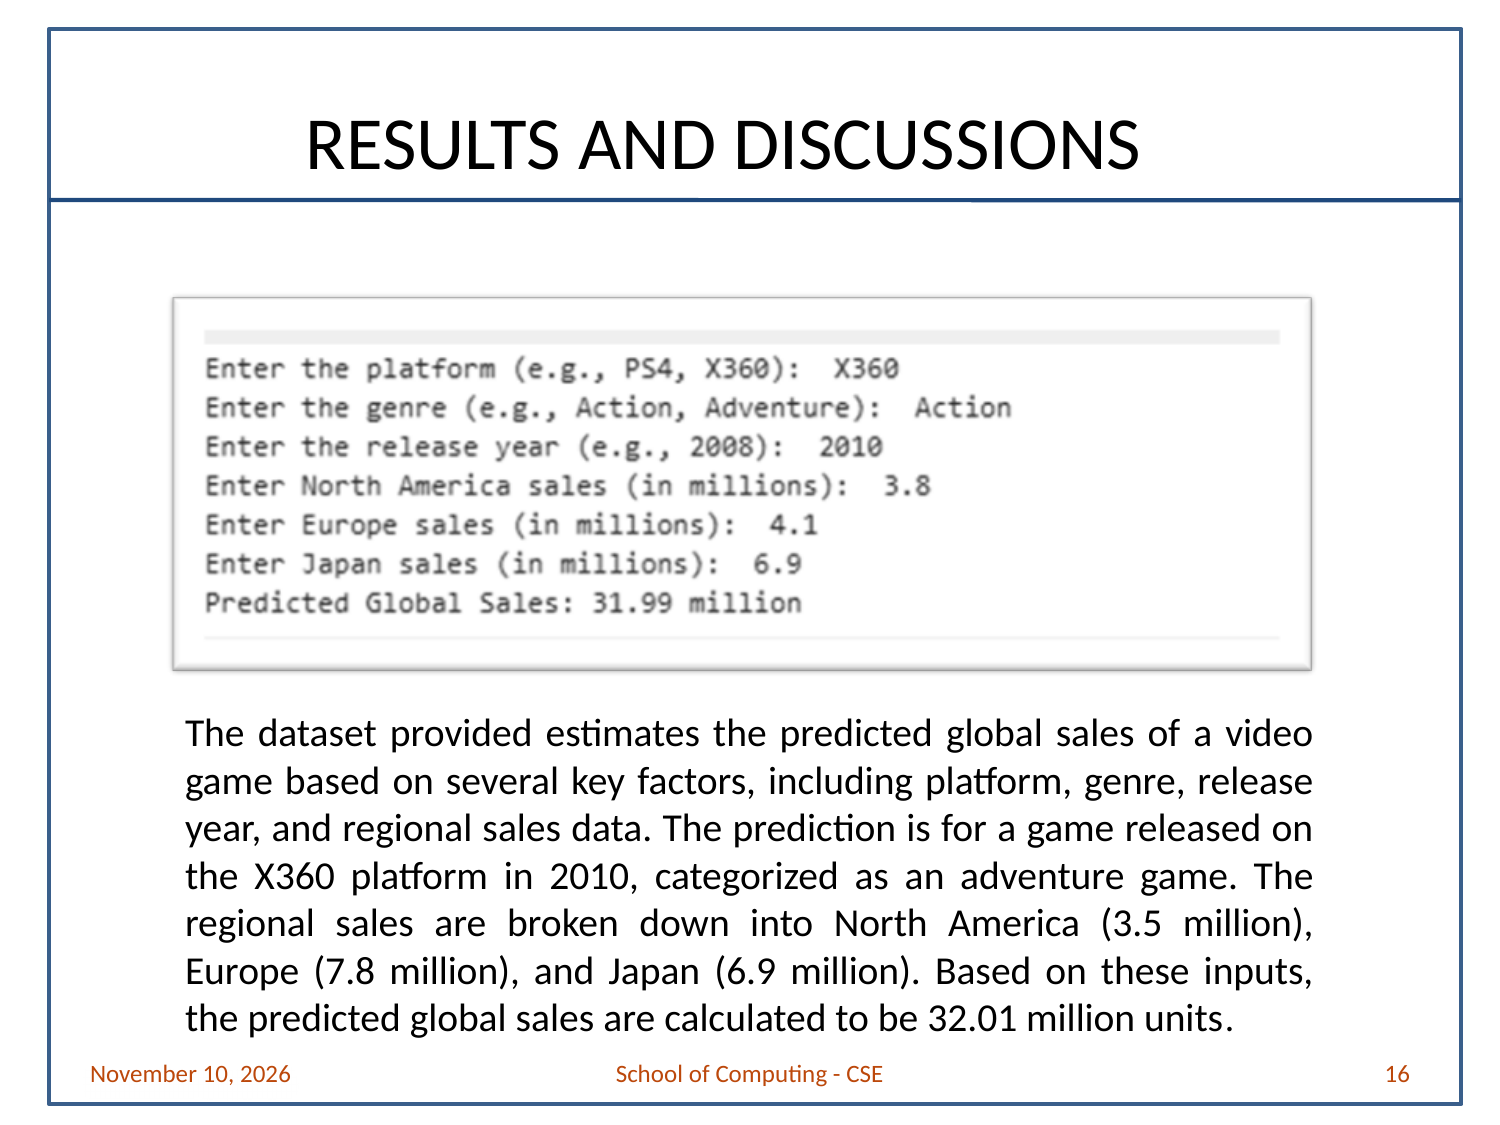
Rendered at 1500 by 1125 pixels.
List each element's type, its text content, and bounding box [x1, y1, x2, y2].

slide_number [75, 1042, 425, 1103]
slide_number 16 [1074, 1042, 1425, 1103]
footer School of Computing - CSE [512, 1047, 988, 1103]
text_box RESULTS AND DISCUSSIONS [290, 87, 1210, 193]
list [162, 287, 1323, 682]
text_box The dataset provided estimates the predicted global sales of a video game based on several key factors, including platform, genre, release year, and regional sales data. The prediction is for a game released on the X360 platform in 2010, categorized as an adventure game. The regional sales are broken down into North America (3.5 million), Europe (7.8 million), and Japan (6.9 million). Based on these inputs, the predicted global sales are calculated to be 32.01 million units. [170, 699, 1330, 1047]
